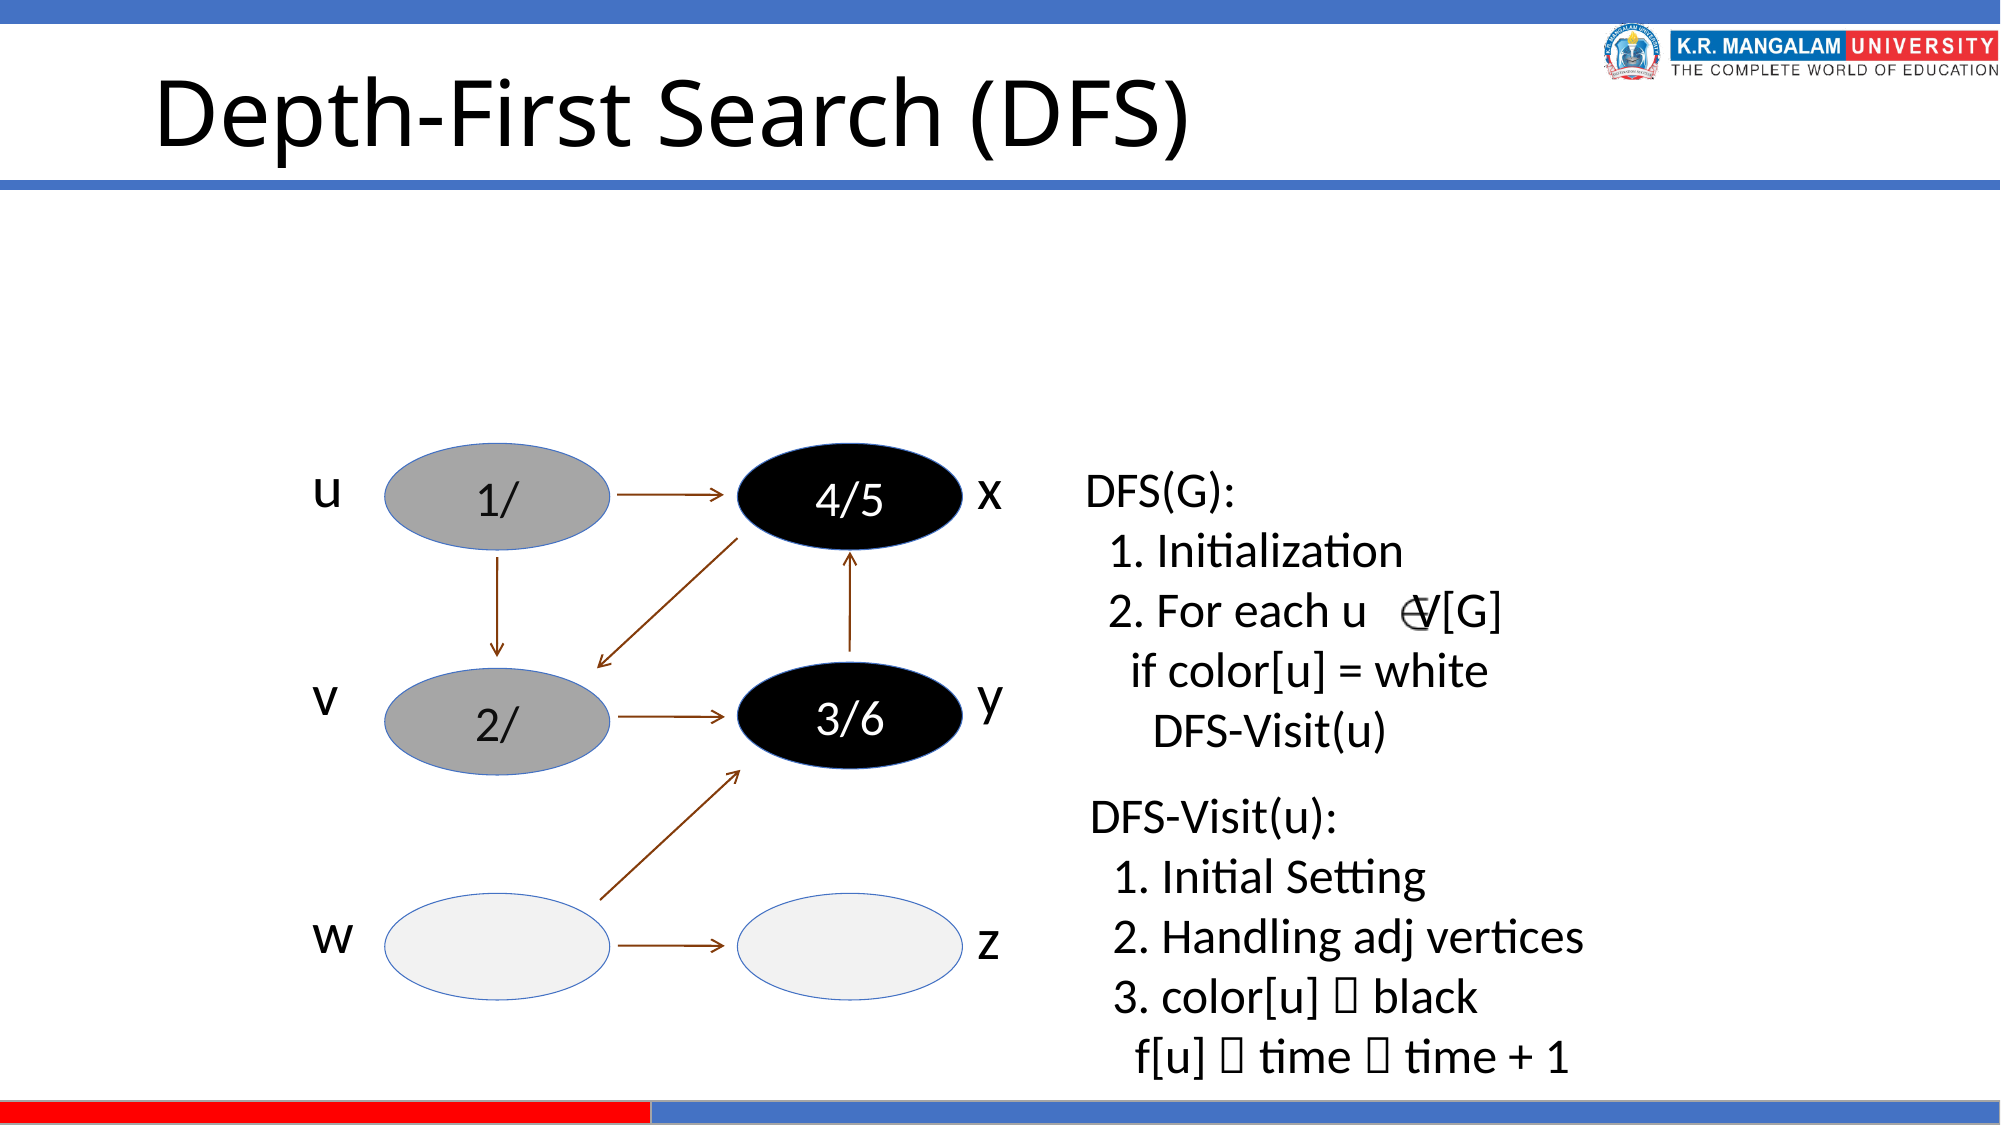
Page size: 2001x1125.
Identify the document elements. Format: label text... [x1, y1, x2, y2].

text_box [736, 892, 962, 1001]
title Depth-First Search (DFS) [137, 59, 1863, 278]
picture [1604, 23, 2000, 80]
text_box u [297, 441, 373, 527]
picture [1397, 595, 1433, 631]
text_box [597, 538, 738, 669]
text_box y [962, 650, 1038, 735]
text_box w [297, 887, 373, 973]
text_box DFS-Visit(u): 1. Initial Setting 2. Handling adj vertices 3. color[u]  black f[u]  time  time + 1 [1074, 776, 1698, 1091]
text_box 4/5 [736, 442, 962, 551]
text_box DFS(G): 1. Initialization 2. For each u V[G] if color[u] = white DFS-Visit(u) [1070, 449, 1693, 765]
text_box 1/ [384, 442, 611, 551]
text_box x [962, 443, 1038, 529]
text_box 2/ [384, 667, 611, 776]
text_box v [297, 650, 373, 735]
text_box z [962, 893, 1038, 979]
text_box [384, 892, 611, 1001]
text_box 3/6 [736, 661, 962, 770]
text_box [599, 769, 741, 900]
